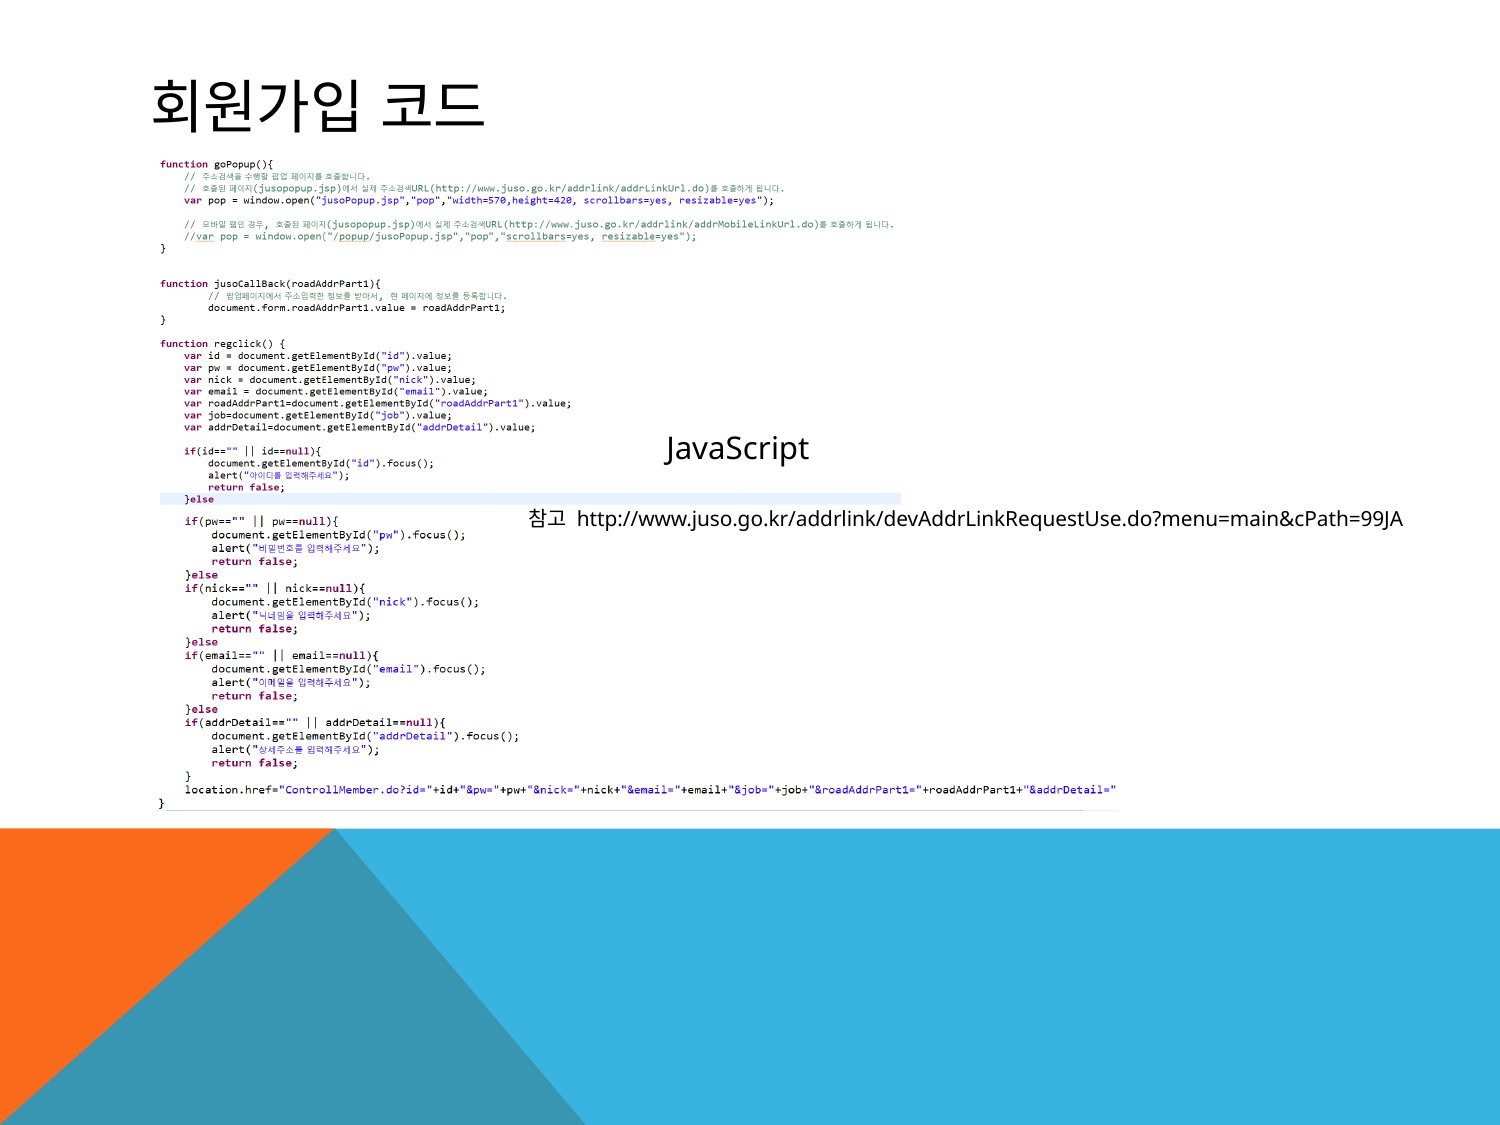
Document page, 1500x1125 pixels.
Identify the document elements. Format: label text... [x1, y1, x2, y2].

title 회원가입 코드 [135, 60, 1369, 150]
picture [157, 513, 1117, 811]
text_box 참고 http://www.juso.go.kr/addrlink/devAddrLinkRequestUse.do?menu=main&cPath=99JA [905, 498, 1418, 539]
picture [159, 159, 901, 506]
